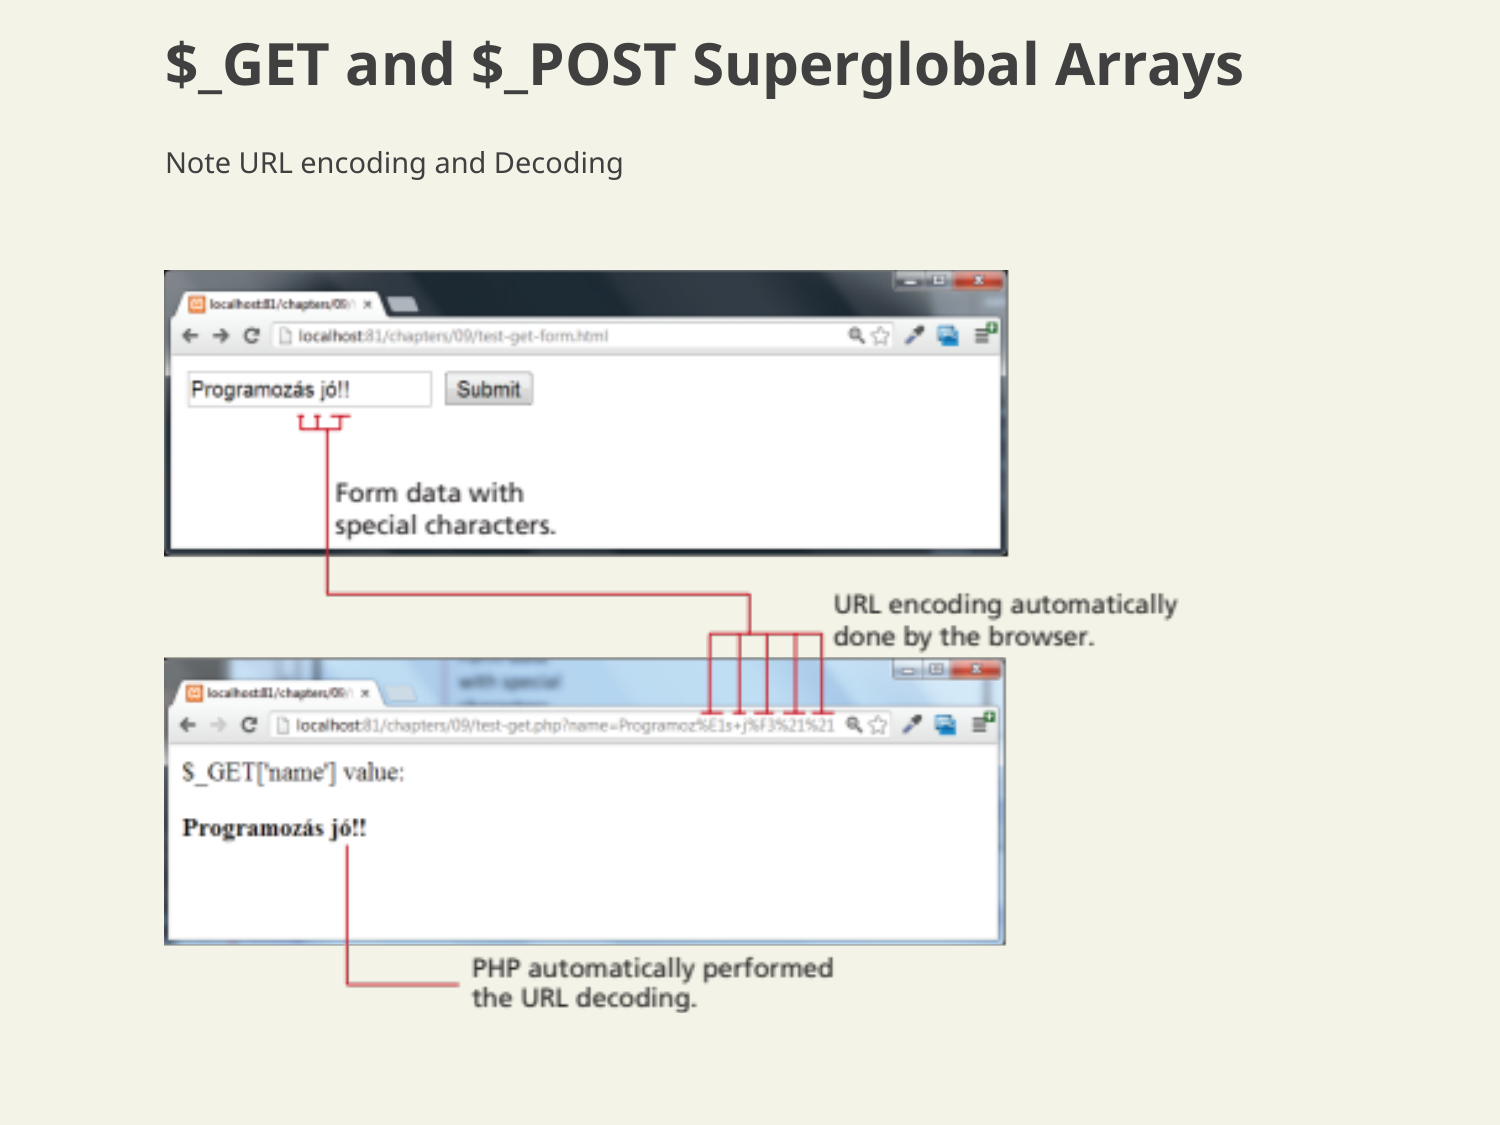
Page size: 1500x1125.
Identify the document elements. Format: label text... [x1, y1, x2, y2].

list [149, 269, 1201, 1013]
title $_GET and $_POST Superglobal Arrays [150, 20, 1425, 188]
list Note URL encoding and Decoding [150, 137, 1200, 188]
